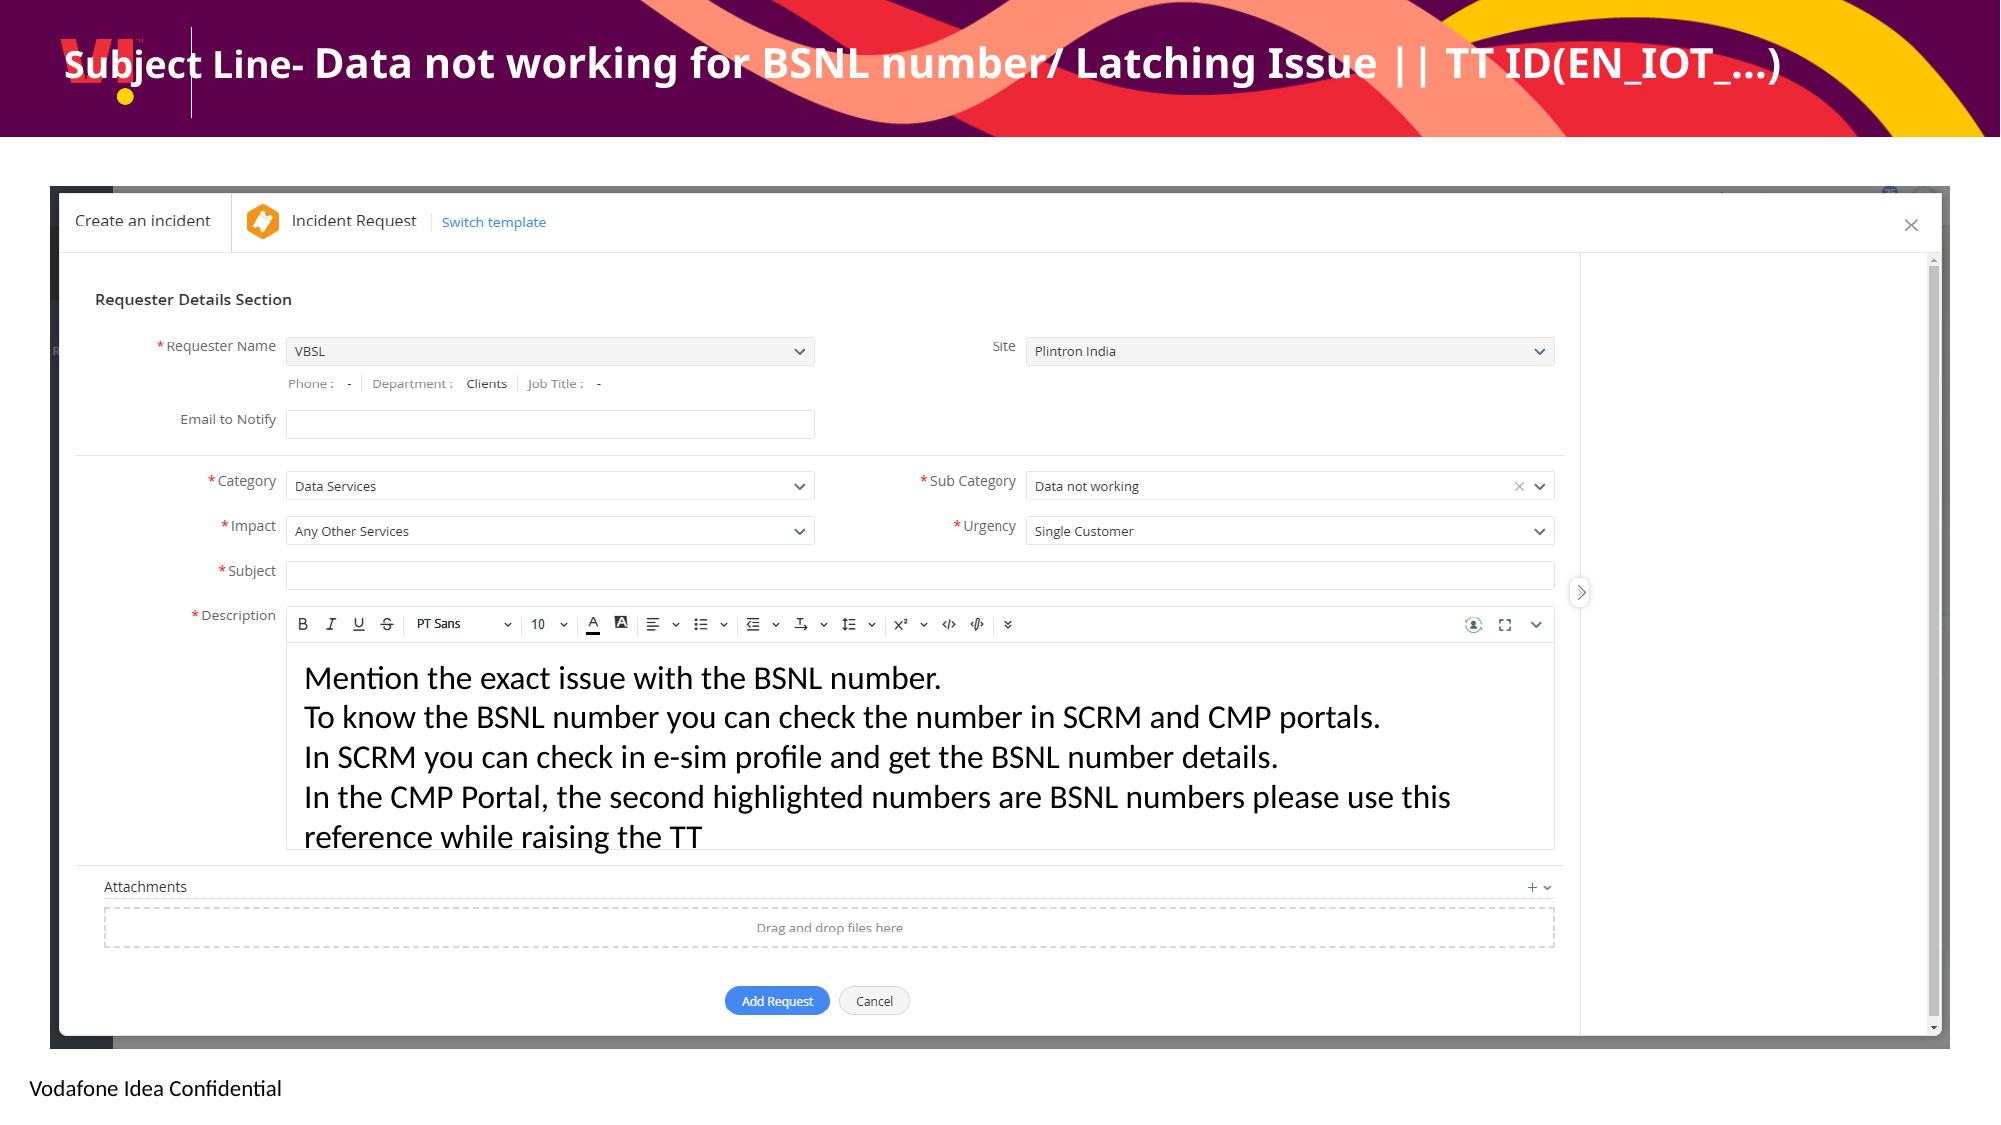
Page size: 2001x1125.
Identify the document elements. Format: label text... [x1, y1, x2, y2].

picture [0, 0, 2000, 137]
text_box Subject Line- Data not working for BSNL number/ Latching Issue || TT ID(EN_IOT_...) [49, 29, 1798, 95]
picture [50, 186, 1950, 1049]
